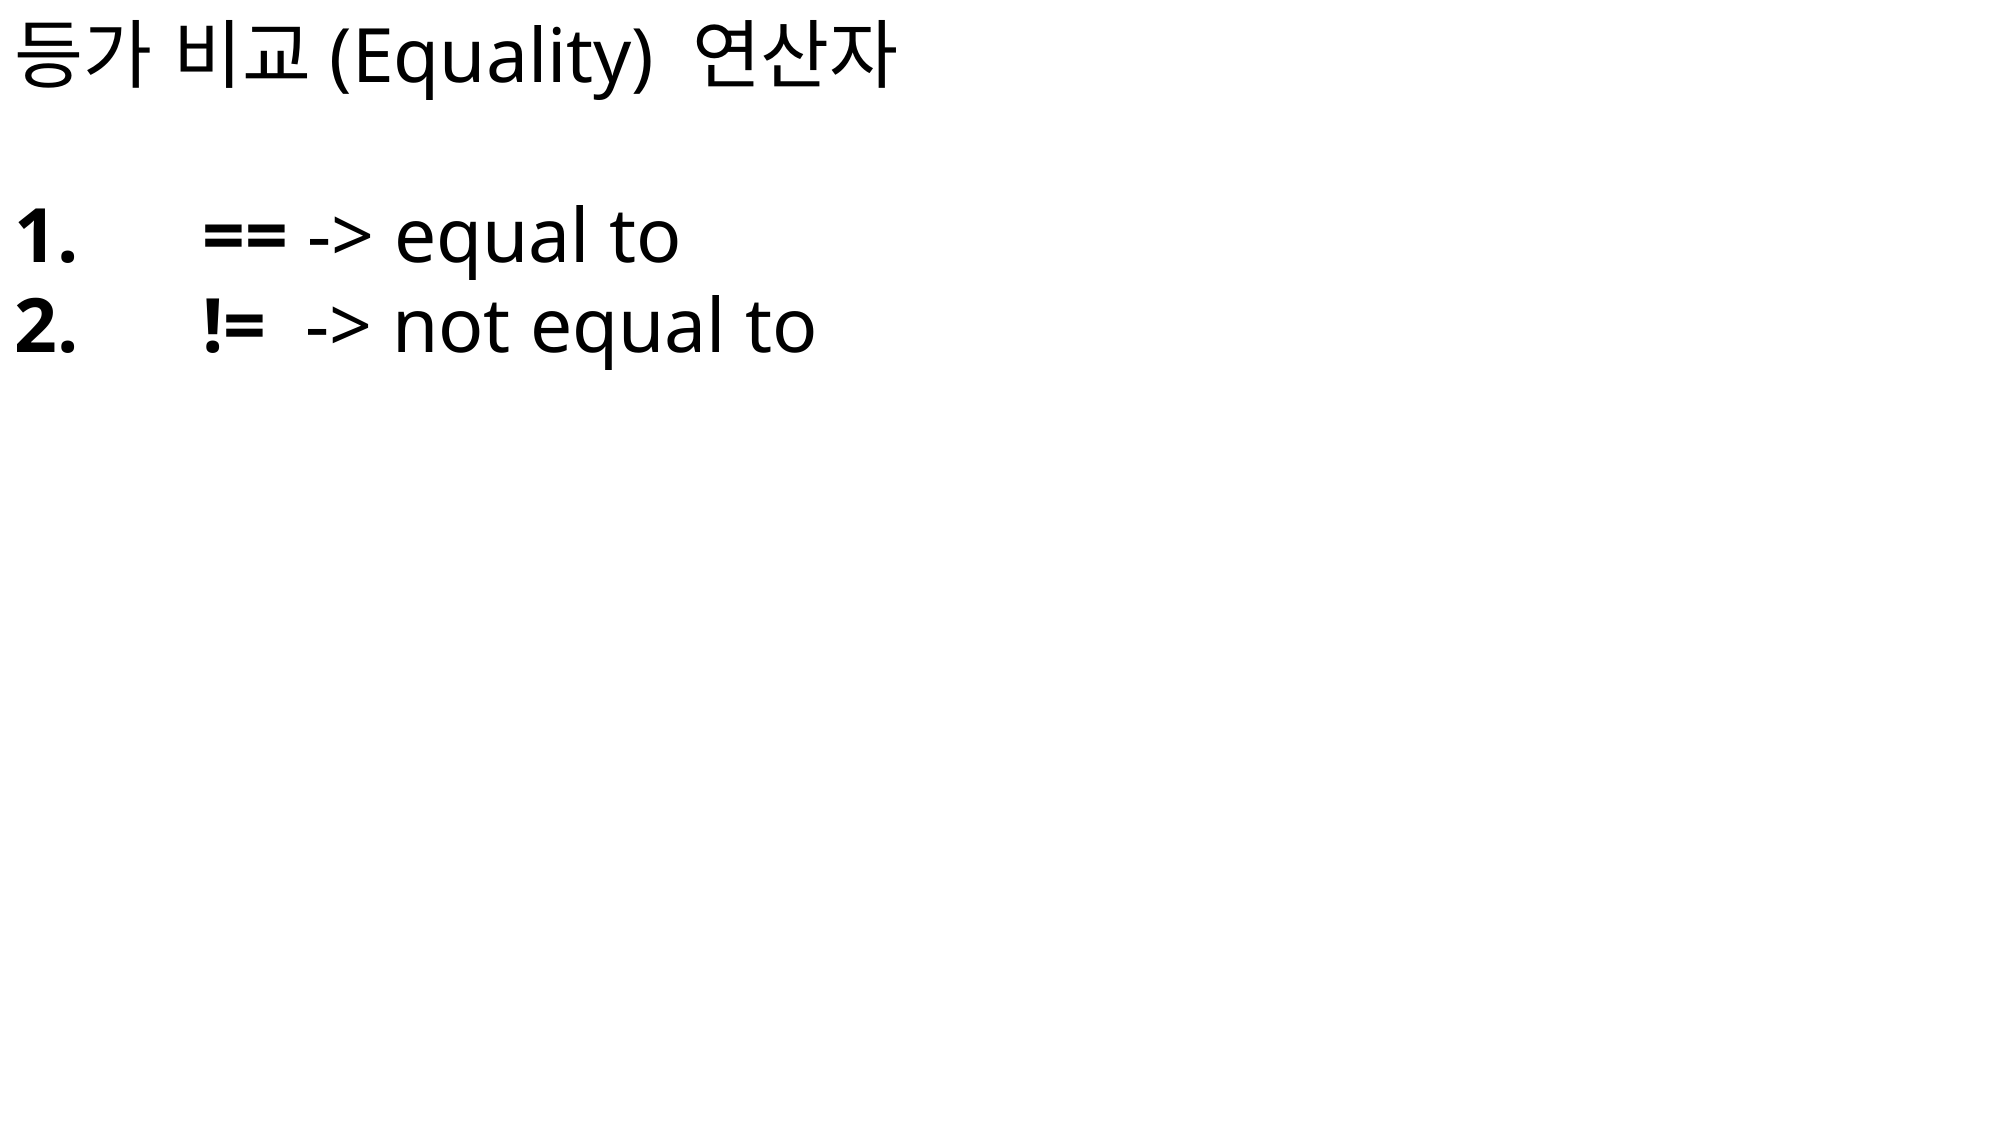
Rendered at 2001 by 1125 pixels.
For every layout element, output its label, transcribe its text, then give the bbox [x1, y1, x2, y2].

text_box 등가 비교(Equality) 연산자 == -> equal to != -> not equal to [0, 0, 1957, 375]
